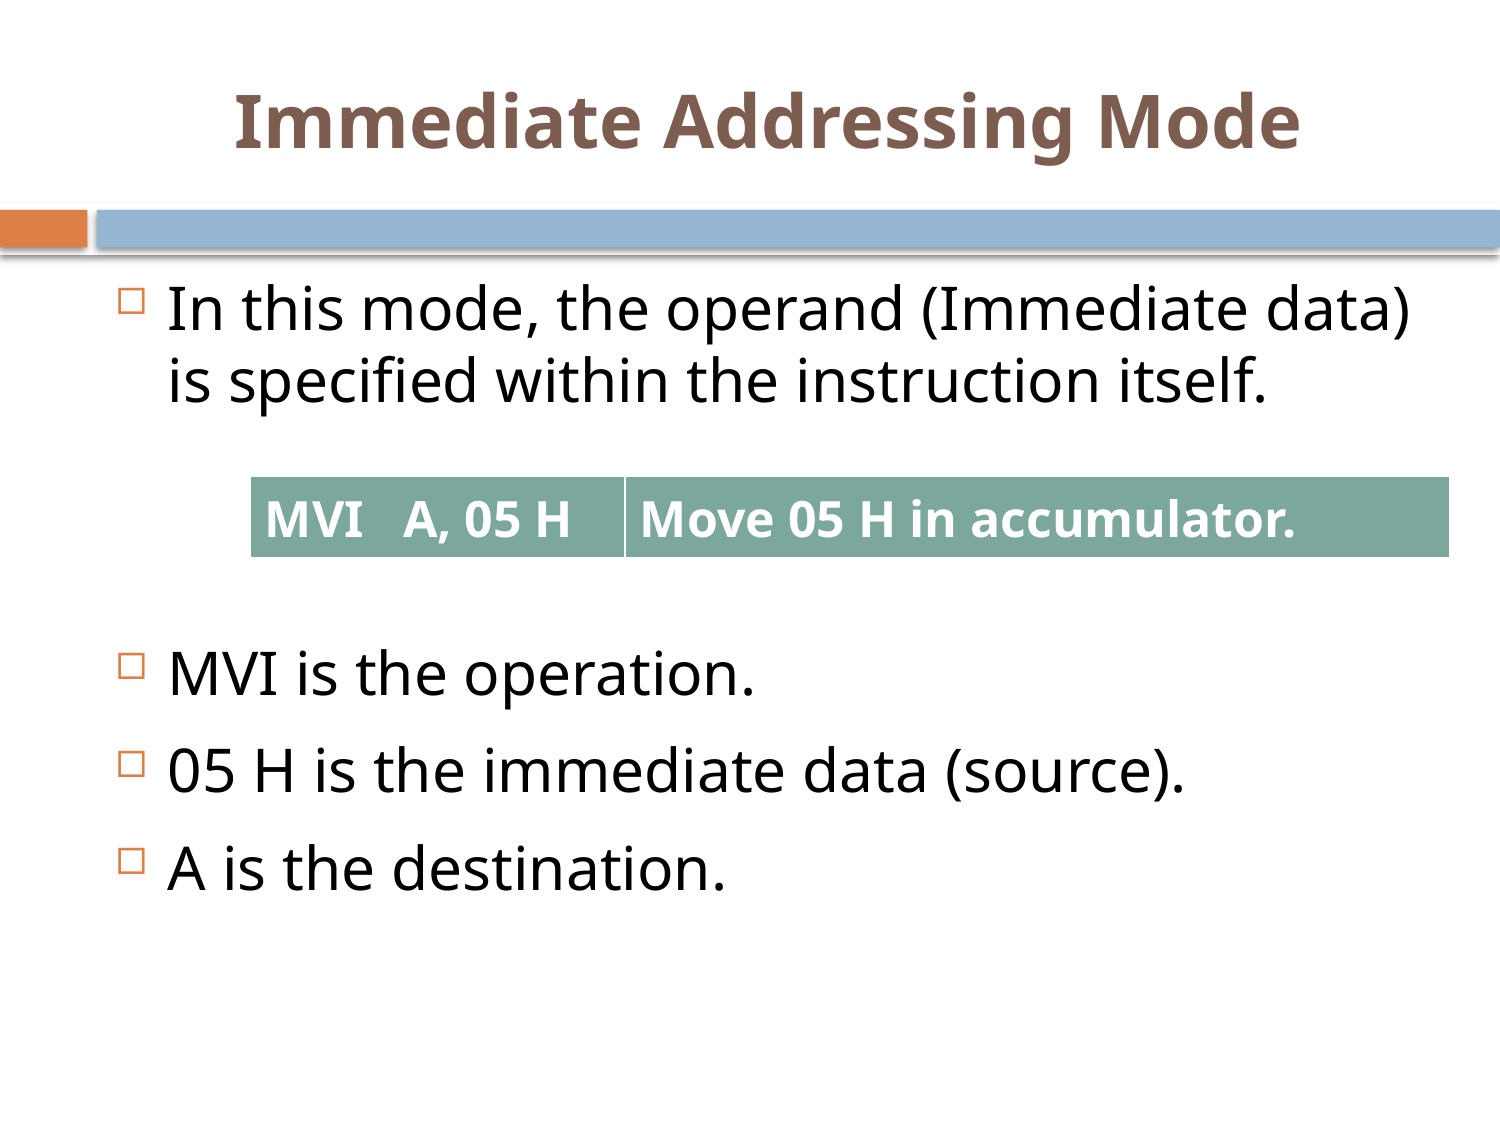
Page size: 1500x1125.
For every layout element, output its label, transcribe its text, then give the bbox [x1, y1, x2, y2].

list In this mode, the operand (Immediate data) is specified within the instruction itself. MVI is the operation. 05 H is the immediate data (source). A is the destination. [100, 262, 1439, 1001]
table_header Move 05 H in accumulator. [626, 477, 1449, 557]
title Immediate Addressing Mode [100, 37, 1439, 201]
slide_number [0, 208, 88, 249]
table_header MVI A, 05 H [251, 477, 624, 557]
